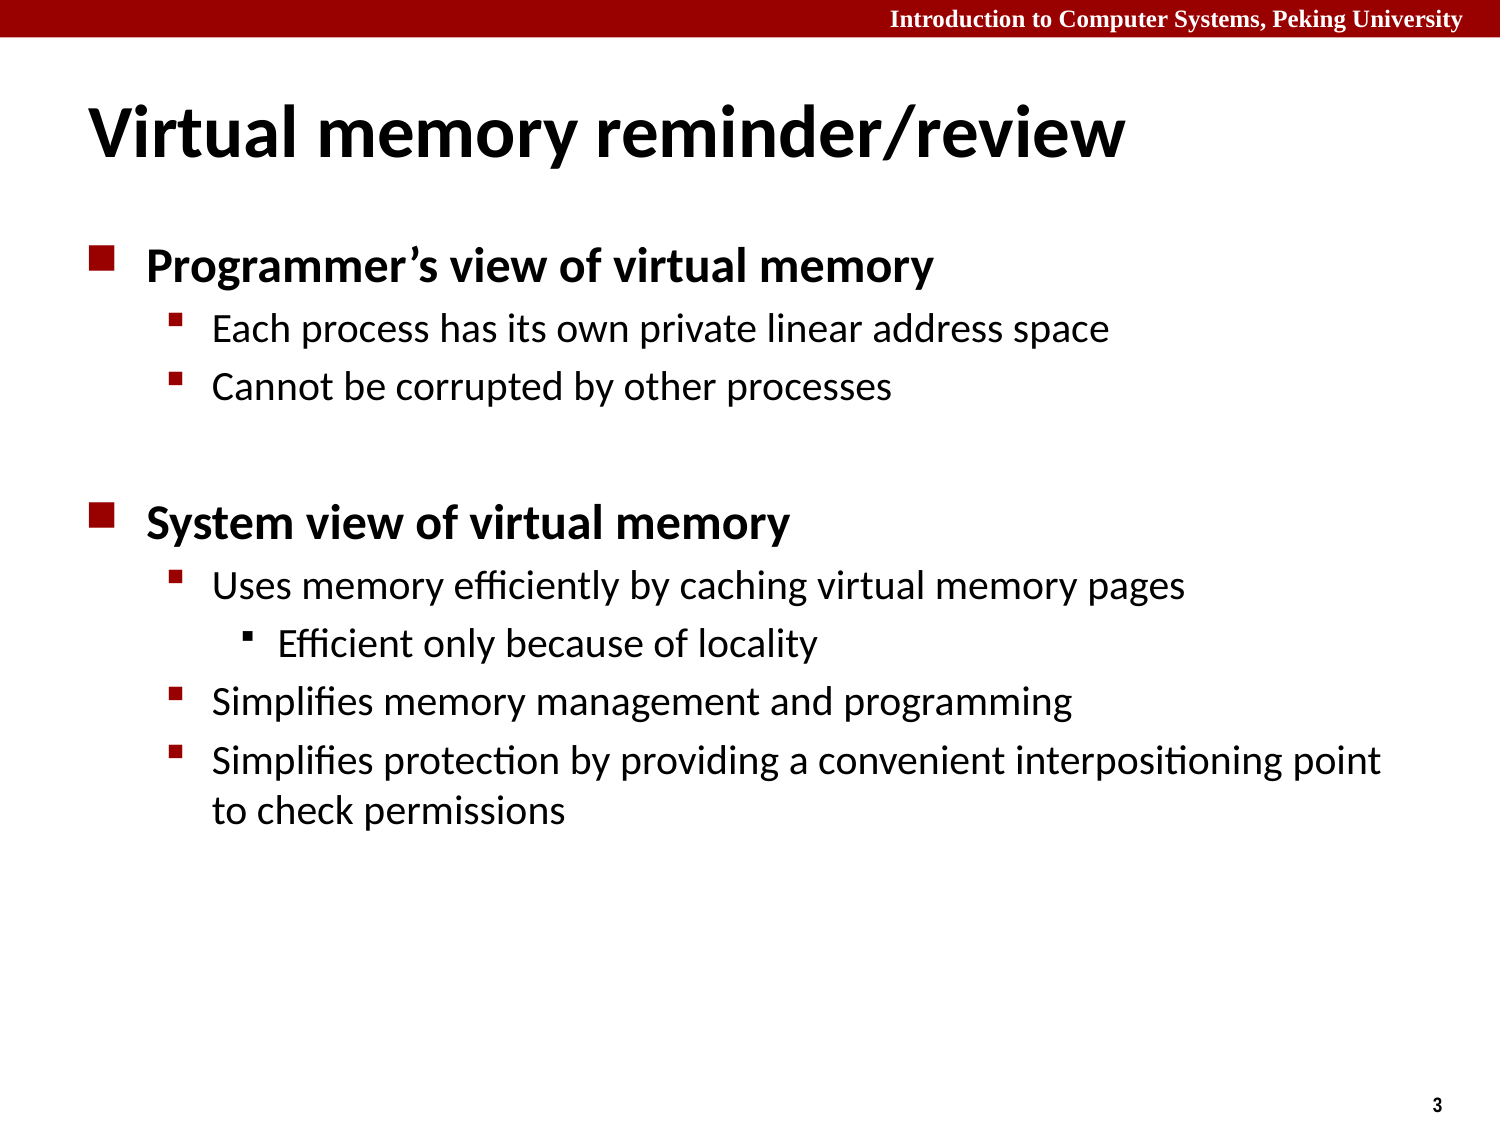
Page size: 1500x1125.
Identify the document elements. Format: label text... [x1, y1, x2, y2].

list Programmer’s view of virtual memory Each process has its own private linear address space Cannot be corrupted by other processes System view of virtual memory Uses memory efficiently by caching virtual memory pages Efficient only because of locality Simplifies memory management and programming Simplifies protection by providing a convenient interpositioning point to check permissions [74, 224, 1438, 1013]
title Virtual memory reminder/review [73, 80, 1251, 176]
